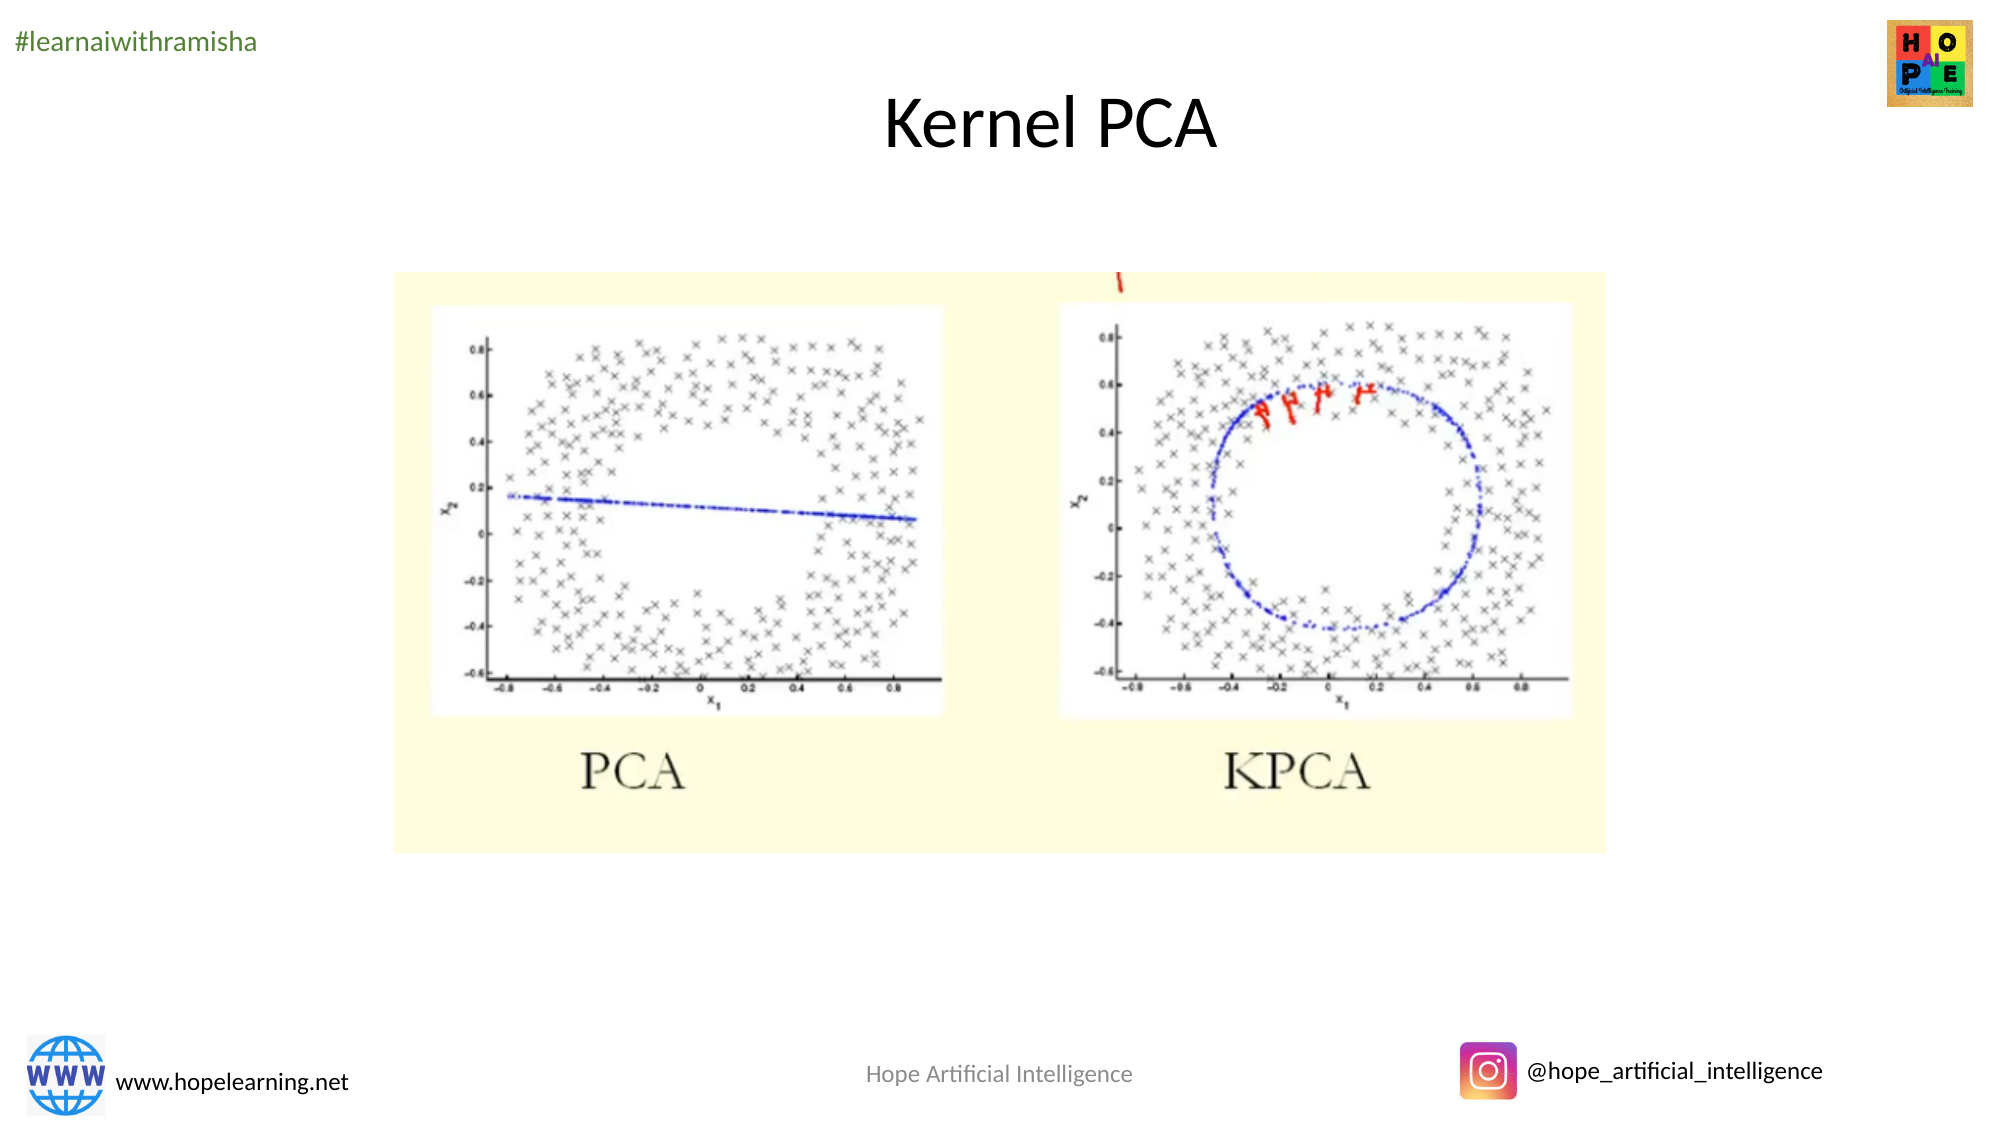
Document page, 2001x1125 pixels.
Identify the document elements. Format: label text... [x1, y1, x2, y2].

text_box @hope_artificial_intelligence [1337, 1039, 2000, 1100]
text_box #learnaiwithramisha [0, 15, 286, 65]
text_box Kernel PCA [738, 65, 1365, 171]
footer Hope Artificial Intelligence [662, 1042, 1338, 1103]
picture [1458, 1042, 1518, 1100]
picture [27, 1035, 105, 1116]
picture [394, 272, 1606, 853]
text_box www.hopelearning.net [105, 1058, 400, 1104]
picture [1887, 20, 1973, 107]
